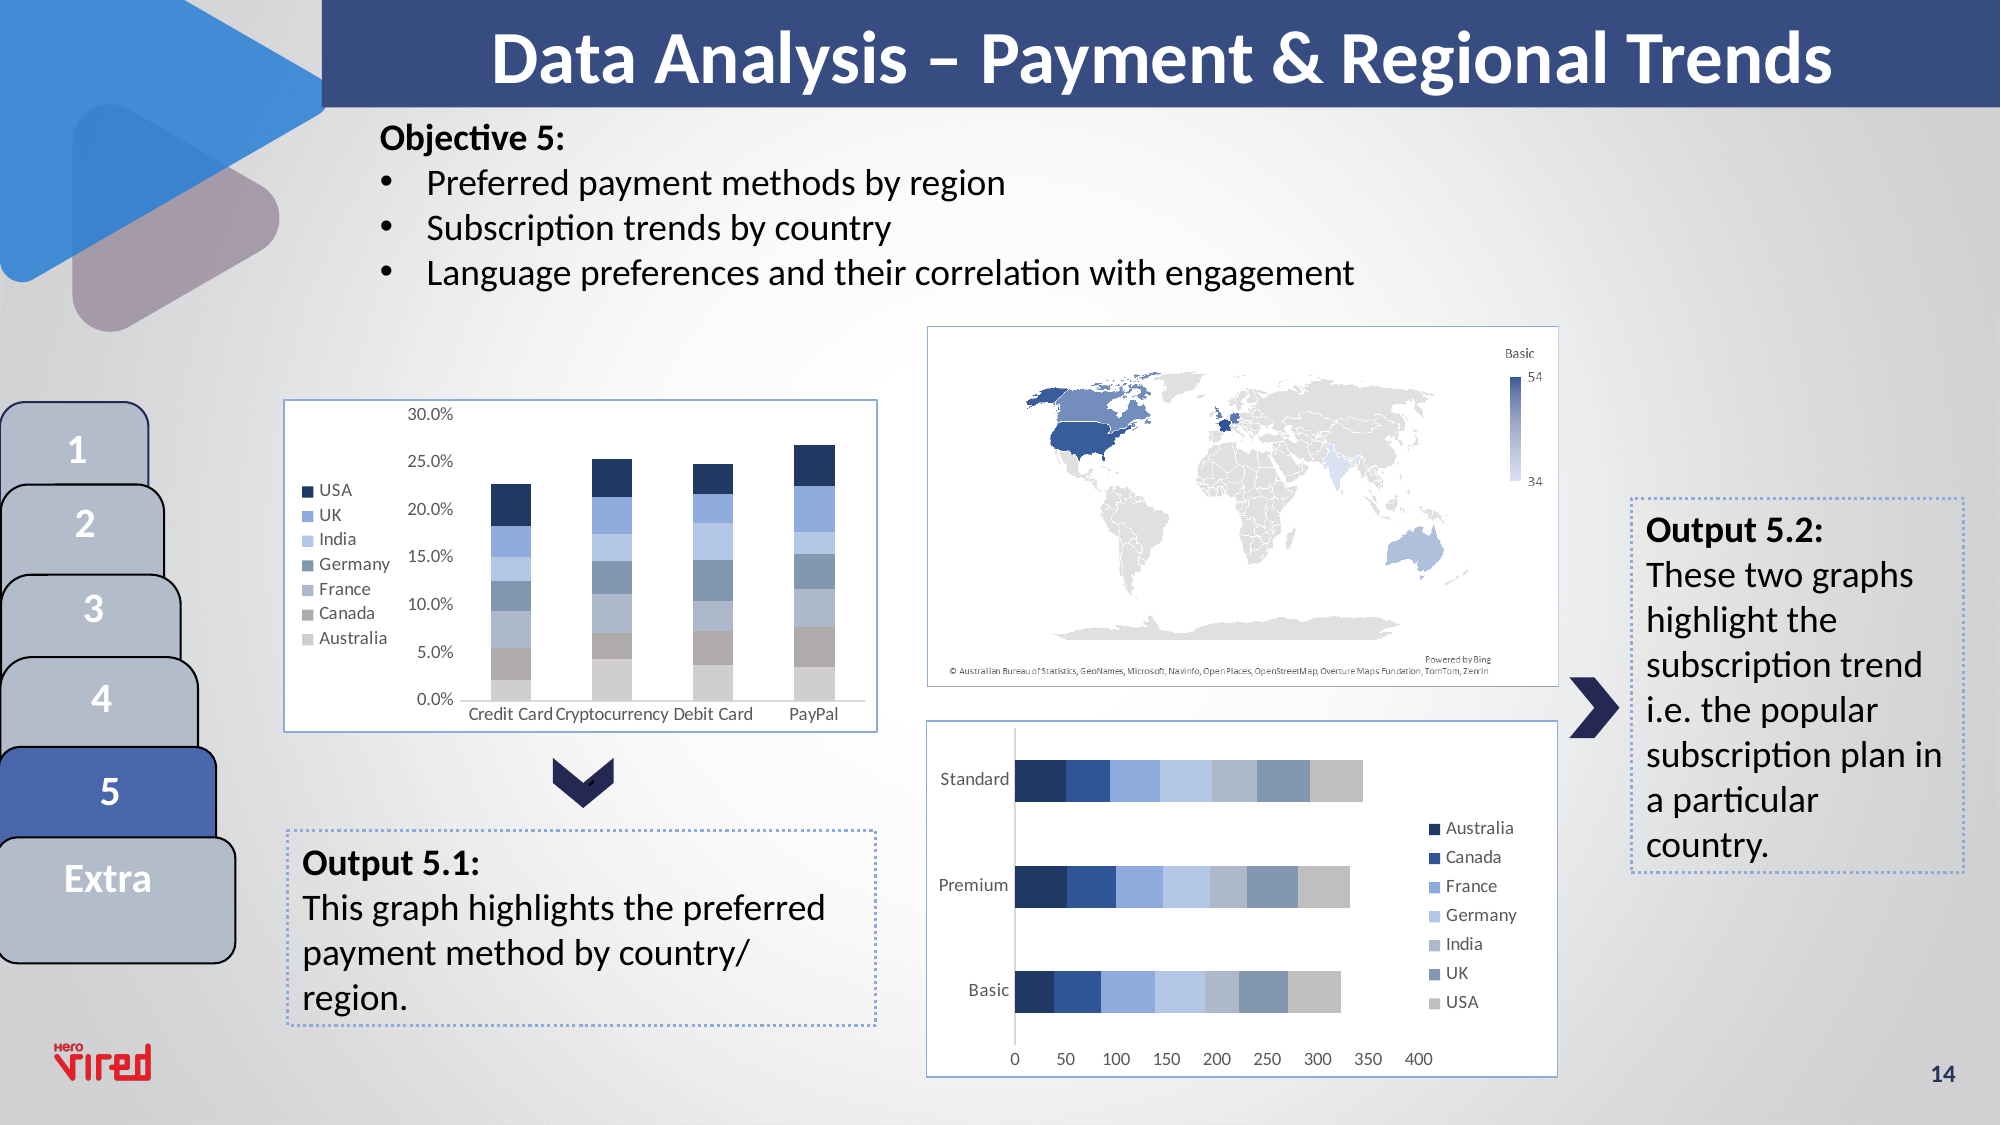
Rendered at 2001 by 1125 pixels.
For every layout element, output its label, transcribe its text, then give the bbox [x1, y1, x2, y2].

chart [282, 398, 878, 733]
text_box D [0, 573, 182, 678]
text_box Extra [26, 843, 190, 909]
text_box ` [551, 755, 615, 810]
text_box Objective 5: Preferred payment methods by region Subscription trends by country Language preferences and their correlation with engagement [365, 105, 1411, 301]
text_box [0, 483, 166, 596]
text_box [0, 745, 218, 843]
text_box 3 [68, 573, 120, 639]
text_box [0, 836, 237, 965]
text_box 5 [84, 756, 136, 821]
text_box Data Analysis – Payment & Regional Trends [321, 0, 2000, 108]
text_box 1 [51, 414, 103, 479]
text_box [0, 401, 150, 503]
text_box Output 5.1: This graph highlights the preferred payment method by country/ region. [287, 830, 876, 1026]
picture [0, 108, 2000, 1125]
text_box [1567, 676, 1621, 740]
text_box [0, 656, 200, 756]
chart [925, 720, 1559, 1078]
text_box 2 [59, 487, 111, 553]
text_box Output 5.2: These two graphs highlight the subscription trend i.e. the popular subscription plan in a particular country. [1631, 498, 1964, 873]
text_box 4 [76, 663, 128, 729]
picture [186, 0, 321, 78]
slide_number 14 [1749, 1042, 1971, 1103]
